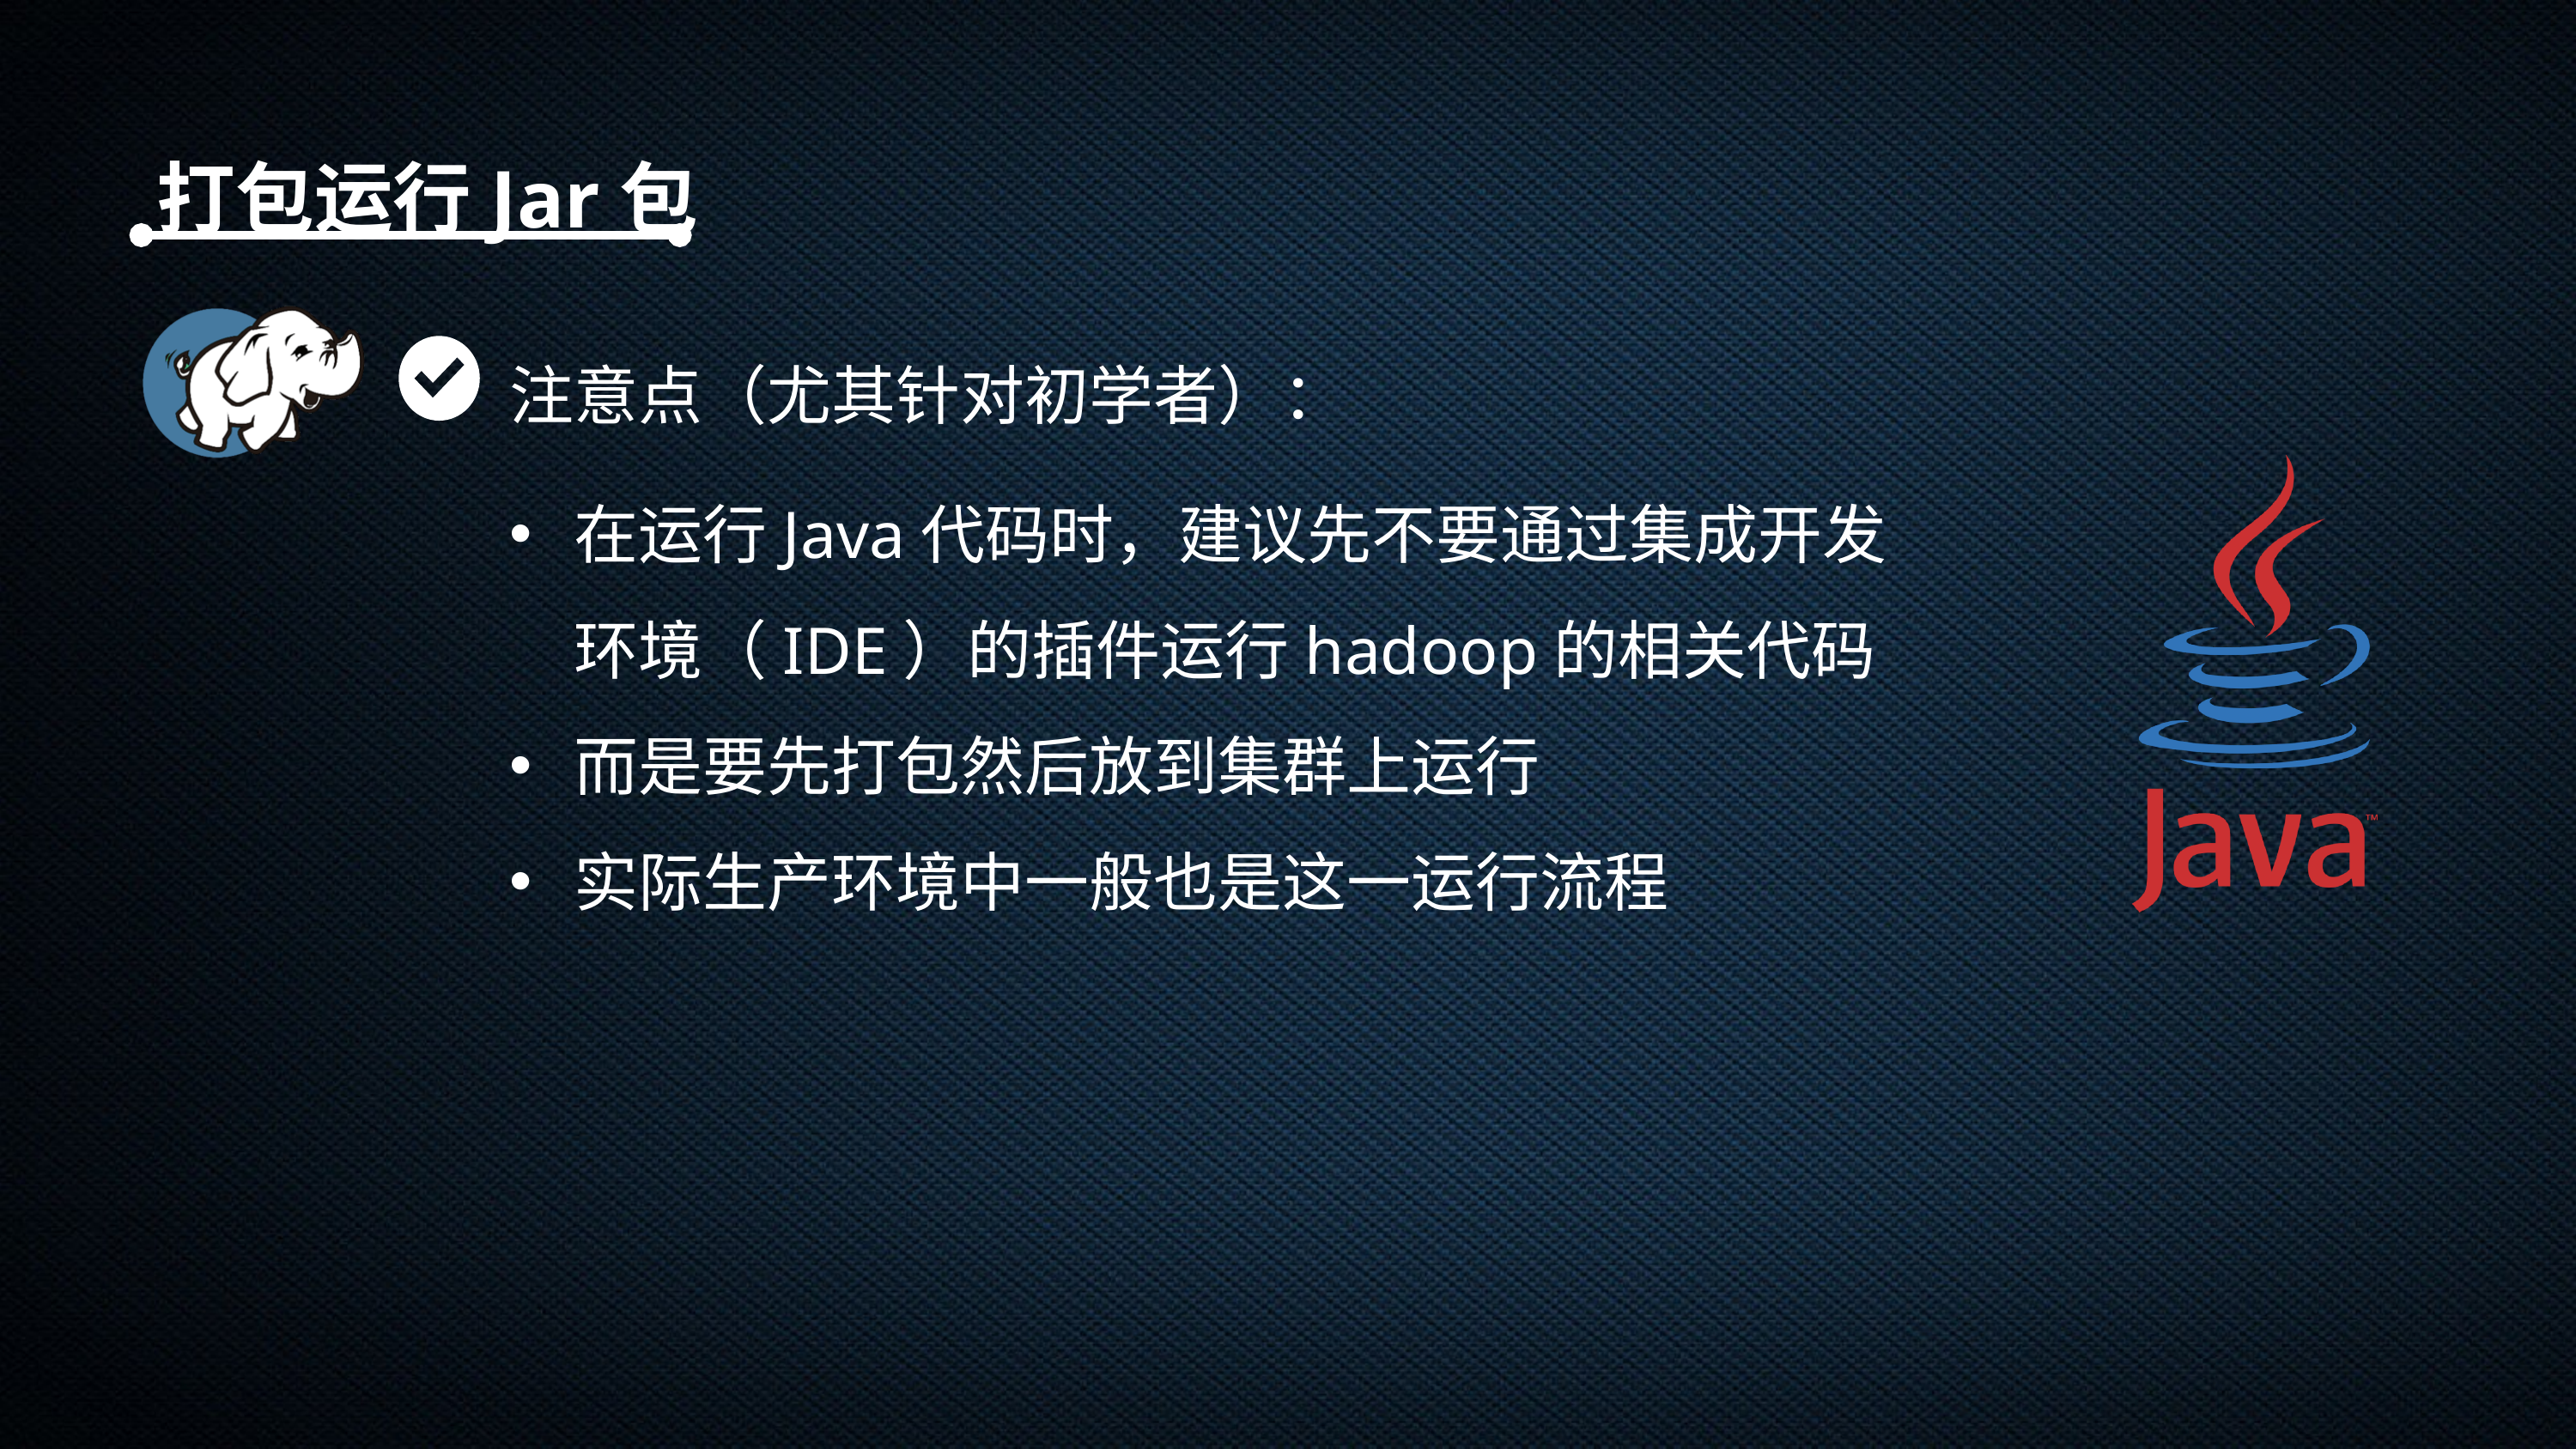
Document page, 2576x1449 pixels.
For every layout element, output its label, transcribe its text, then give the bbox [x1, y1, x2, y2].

picture [0, 0, 2576, 1449]
text_box 注意点（尤其针对初学者）： [497, 310, 2178, 440]
text_box 打包运行Jar包 [144, 95, 1266, 250]
text_box 在运行Java代码时，建议先不要通过集成开发环境（IDE）的插件运行hadoop的相关代码 而是要先打包然后放到集群上运行 实际生产环境中一般也是这一运行流程 [497, 448, 1932, 925]
text_box [398, 335, 481, 422]
